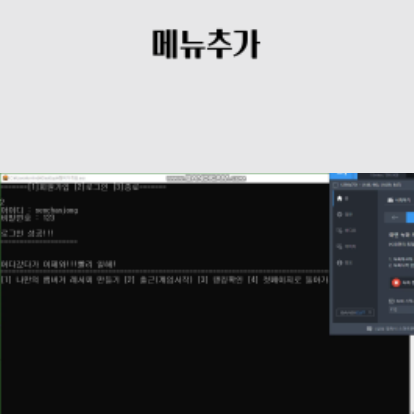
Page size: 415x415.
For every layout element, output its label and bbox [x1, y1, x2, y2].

picture [74, 17, 277, 75]
picture [0, 173, 414, 414]
